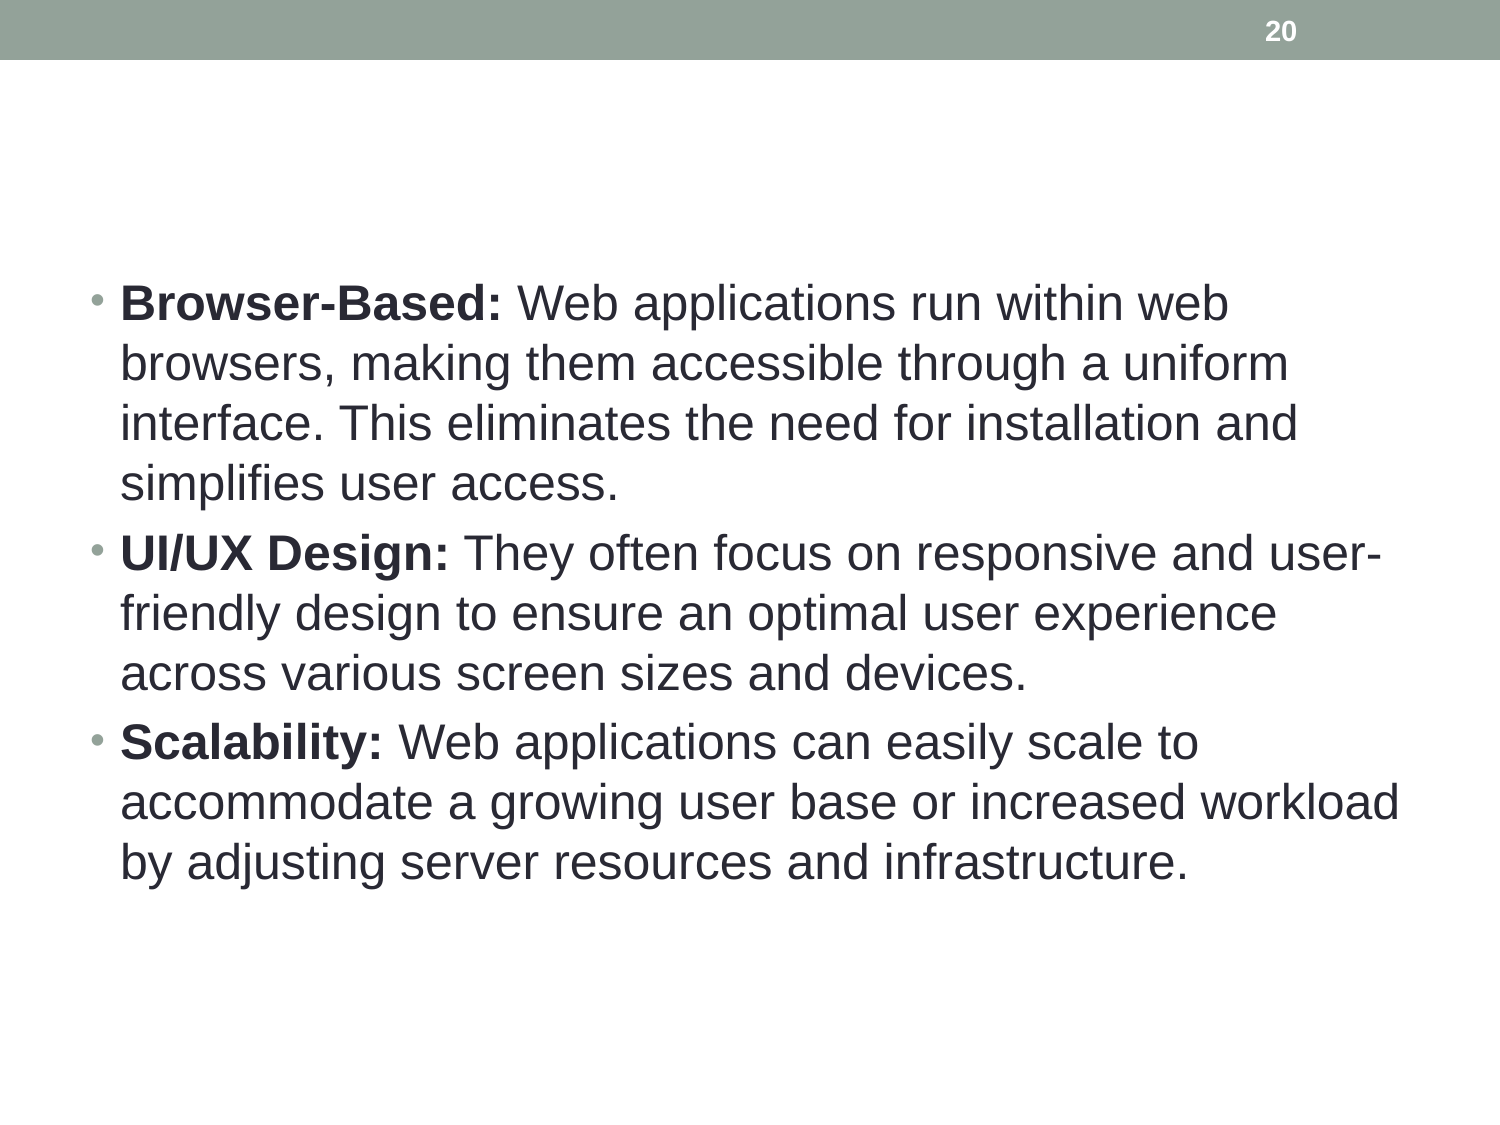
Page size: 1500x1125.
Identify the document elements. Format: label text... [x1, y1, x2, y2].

list Browser-Based: Web applications run within web browsers, making them accessible through a uniform interface. This eliminates the need for installation and simplifies user access. UI/UX Design: They often focus on responsive and user-friendly design to ensure an optimal user experience across various screen sizes and devices. Scalability: Web applications can easily scale to accommodate a growing user base or increased workload by adjusting server resources and infrastructure. [75, 262, 1425, 1063]
slide_number 20 [1250, 3, 1425, 57]
